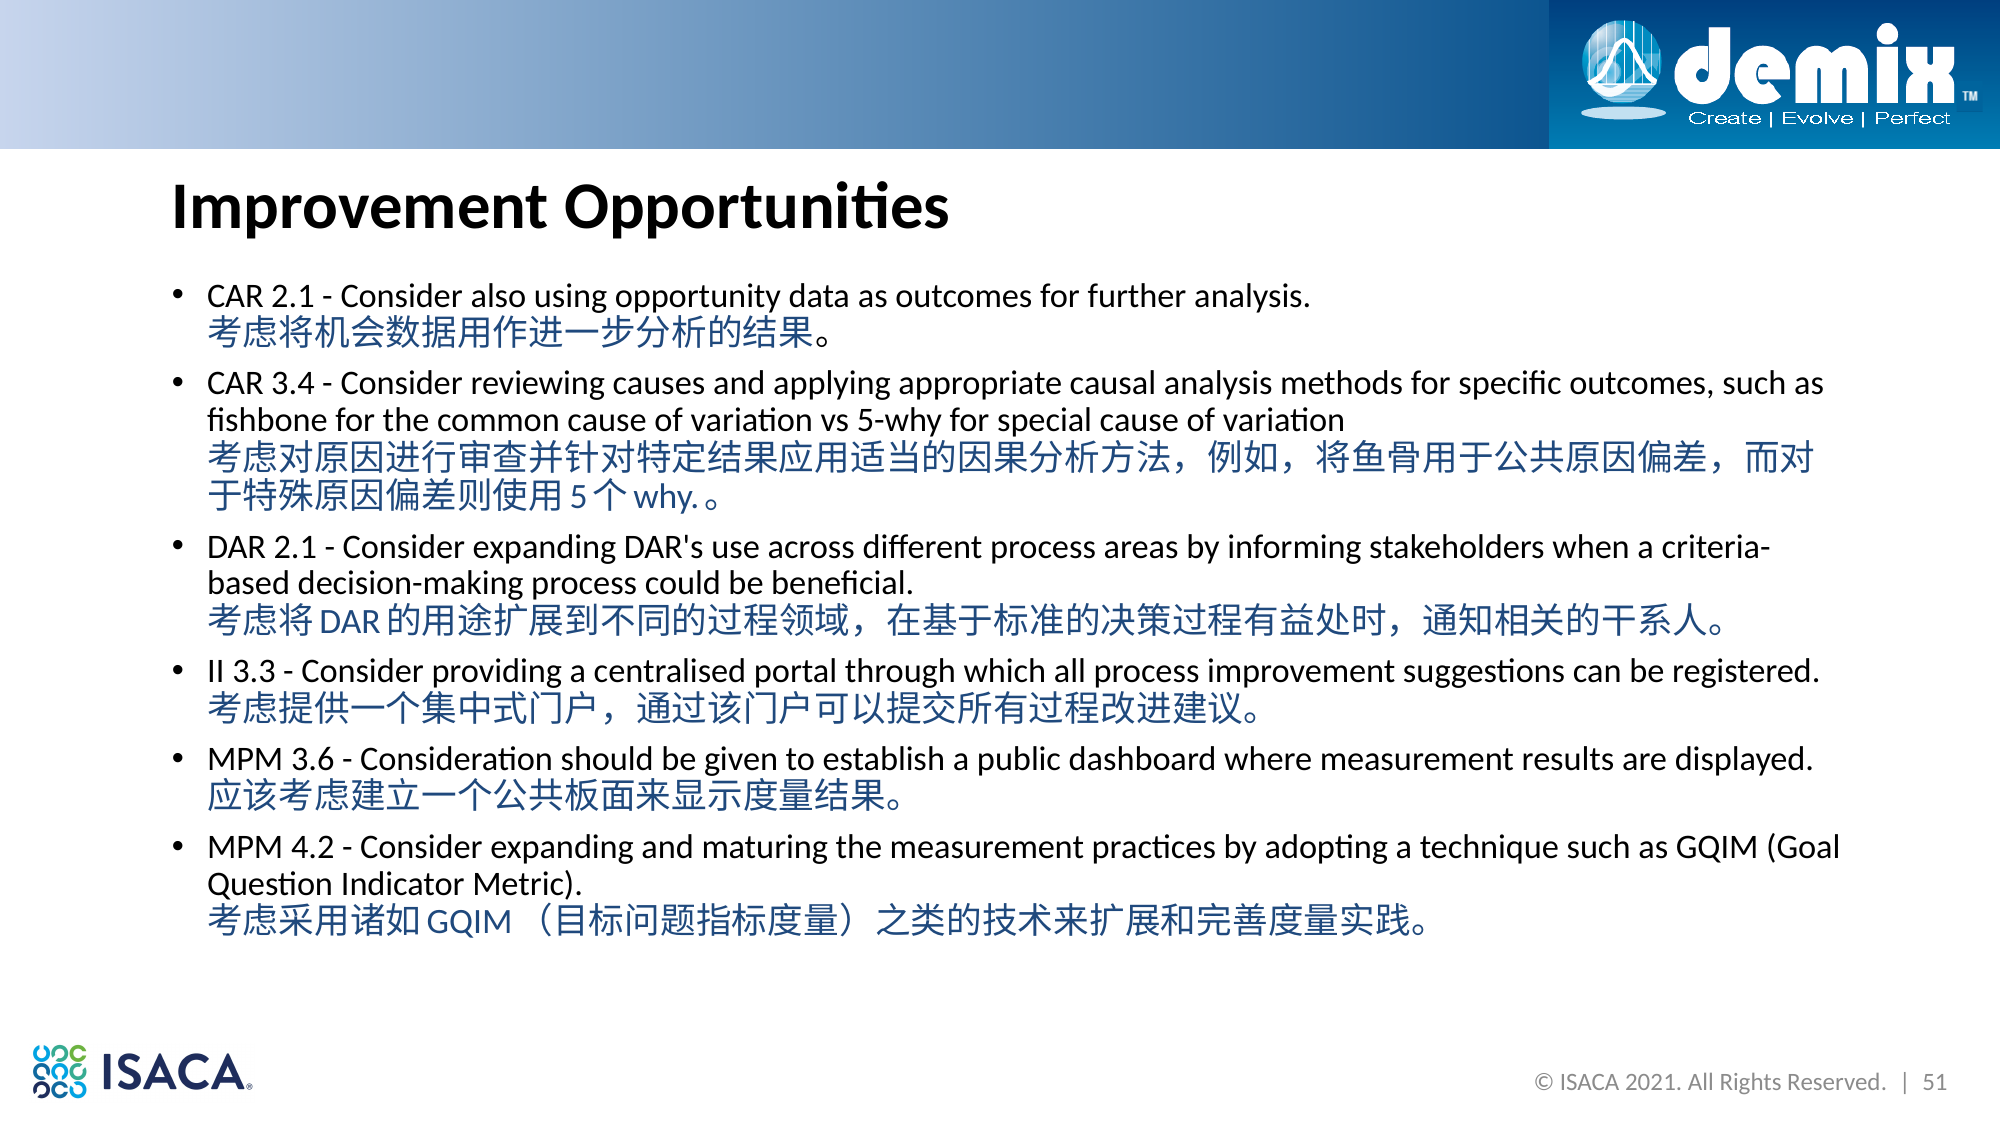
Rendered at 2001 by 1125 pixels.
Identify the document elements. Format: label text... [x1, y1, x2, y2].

picture [1549, 0, 2000, 111]
title Improvement Opportunities [156, 157, 1863, 257]
list CAR 2.1 - Consider also using opportunity data as outcomes for further analysis. 考虑将机会数据用作进一步分析的结果。 CAR 3.4 - Consider reviewing causes and applying appropriate causal analysis methods for specific outcomes, such as fishbone for the common cause of variation vs 5-why for special cause of variation 考虑对原因进行审查并针对特定结果应用适当的因果分析方法，例如，将鱼骨用于公共原因偏差，而对于特殊原因偏差则使用5个why.。 DAR 2.1 - Consider expanding DAR's use across different process areas by informing stakeholders when a criteria-based decision-making process could be beneficial. 考虑将DAR的用途扩展到不同的过程领域，在基于标准的决策过程有益处时，通知相关的干系人。 II 3.3 - Consider providing a centralised portal through which all process improvement suggestions can be registered. 考虑提供一个集中式门户，通过该门户可以提交所有过程改进建议。 MPM 3.6 - Consideration should be given to establish a public dashboard where measurement results are displayed. 应该考虑建立一个公共板面来显示度量结果。 MPM 4.2 - Consider expanding and maturing the measurement practices by adopting a technique such as GQIM (Goal Question Indicator Metric). 考虑采用诸如GQIM（目标问题指标度量）之类的技术来扩展和完善度量实践。 [156, 270, 1863, 1014]
picture [1582, 106, 1665, 119]
picture [29, 1043, 255, 1103]
